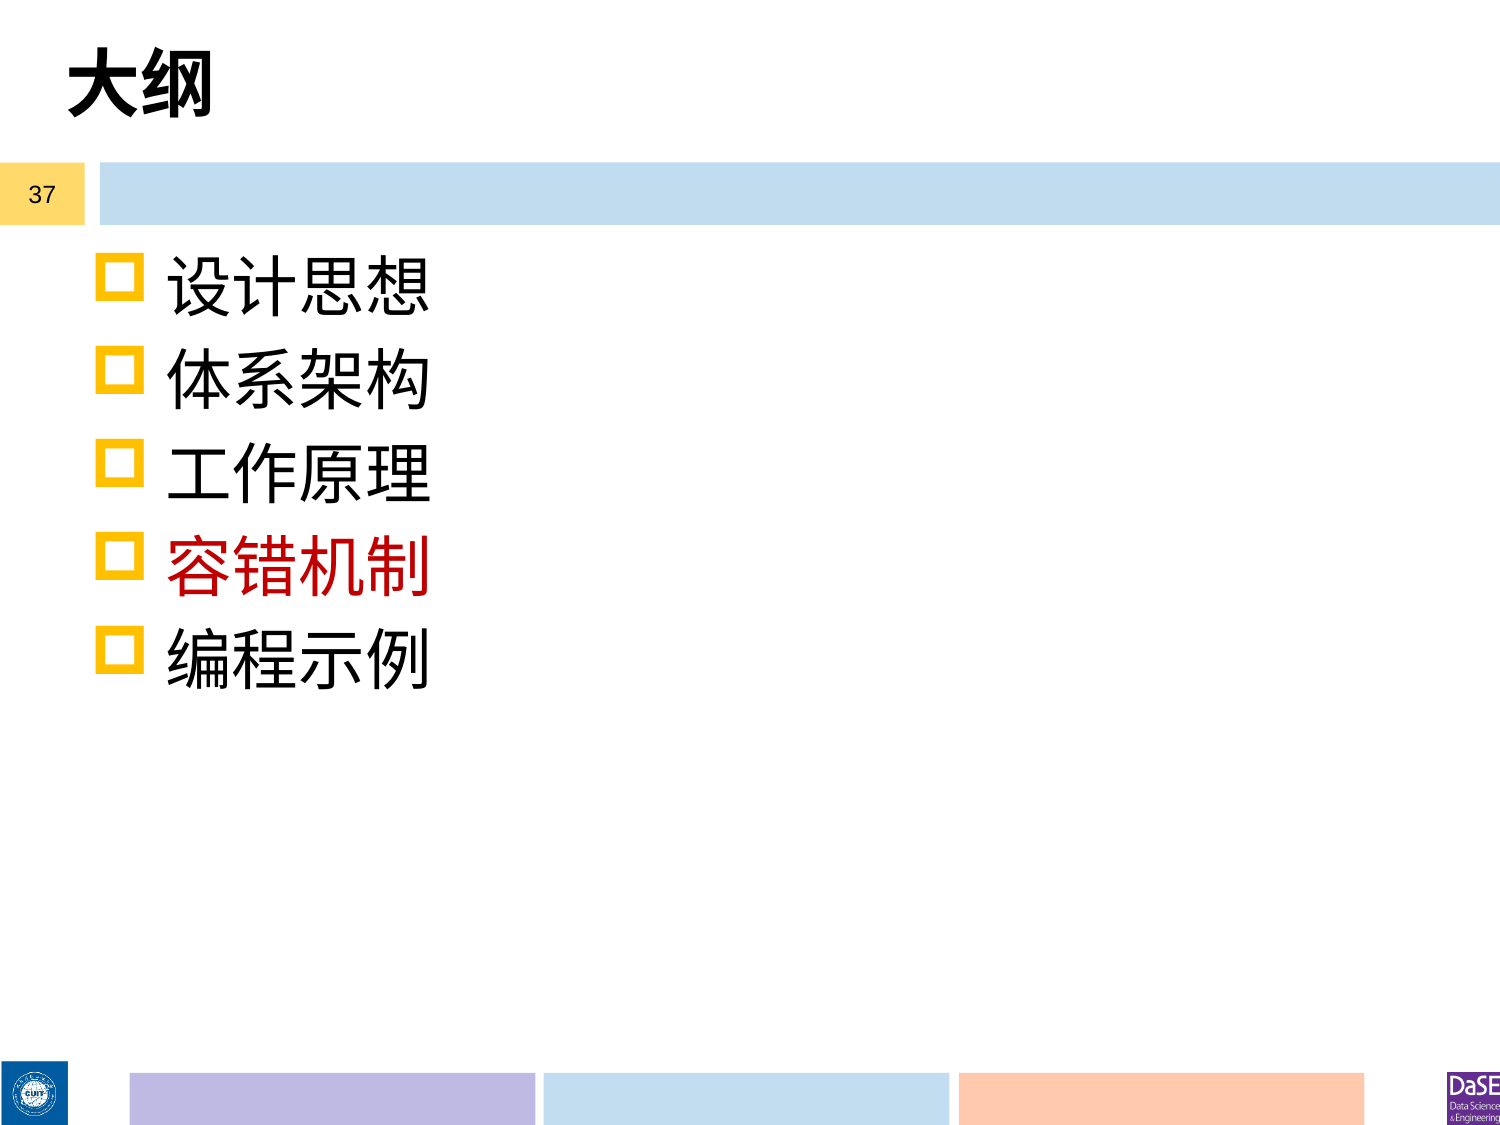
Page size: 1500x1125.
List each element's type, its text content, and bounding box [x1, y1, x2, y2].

picture [0, 1059, 69, 1125]
list 设计思想 体系架构 工作原理 容错机制 编程示例 [75, 237, 1425, 1005]
picture [1447, 1072, 1500, 1125]
slide_number 37 [0, 162, 85, 225]
title 大纲 [50, 0, 1459, 175]
